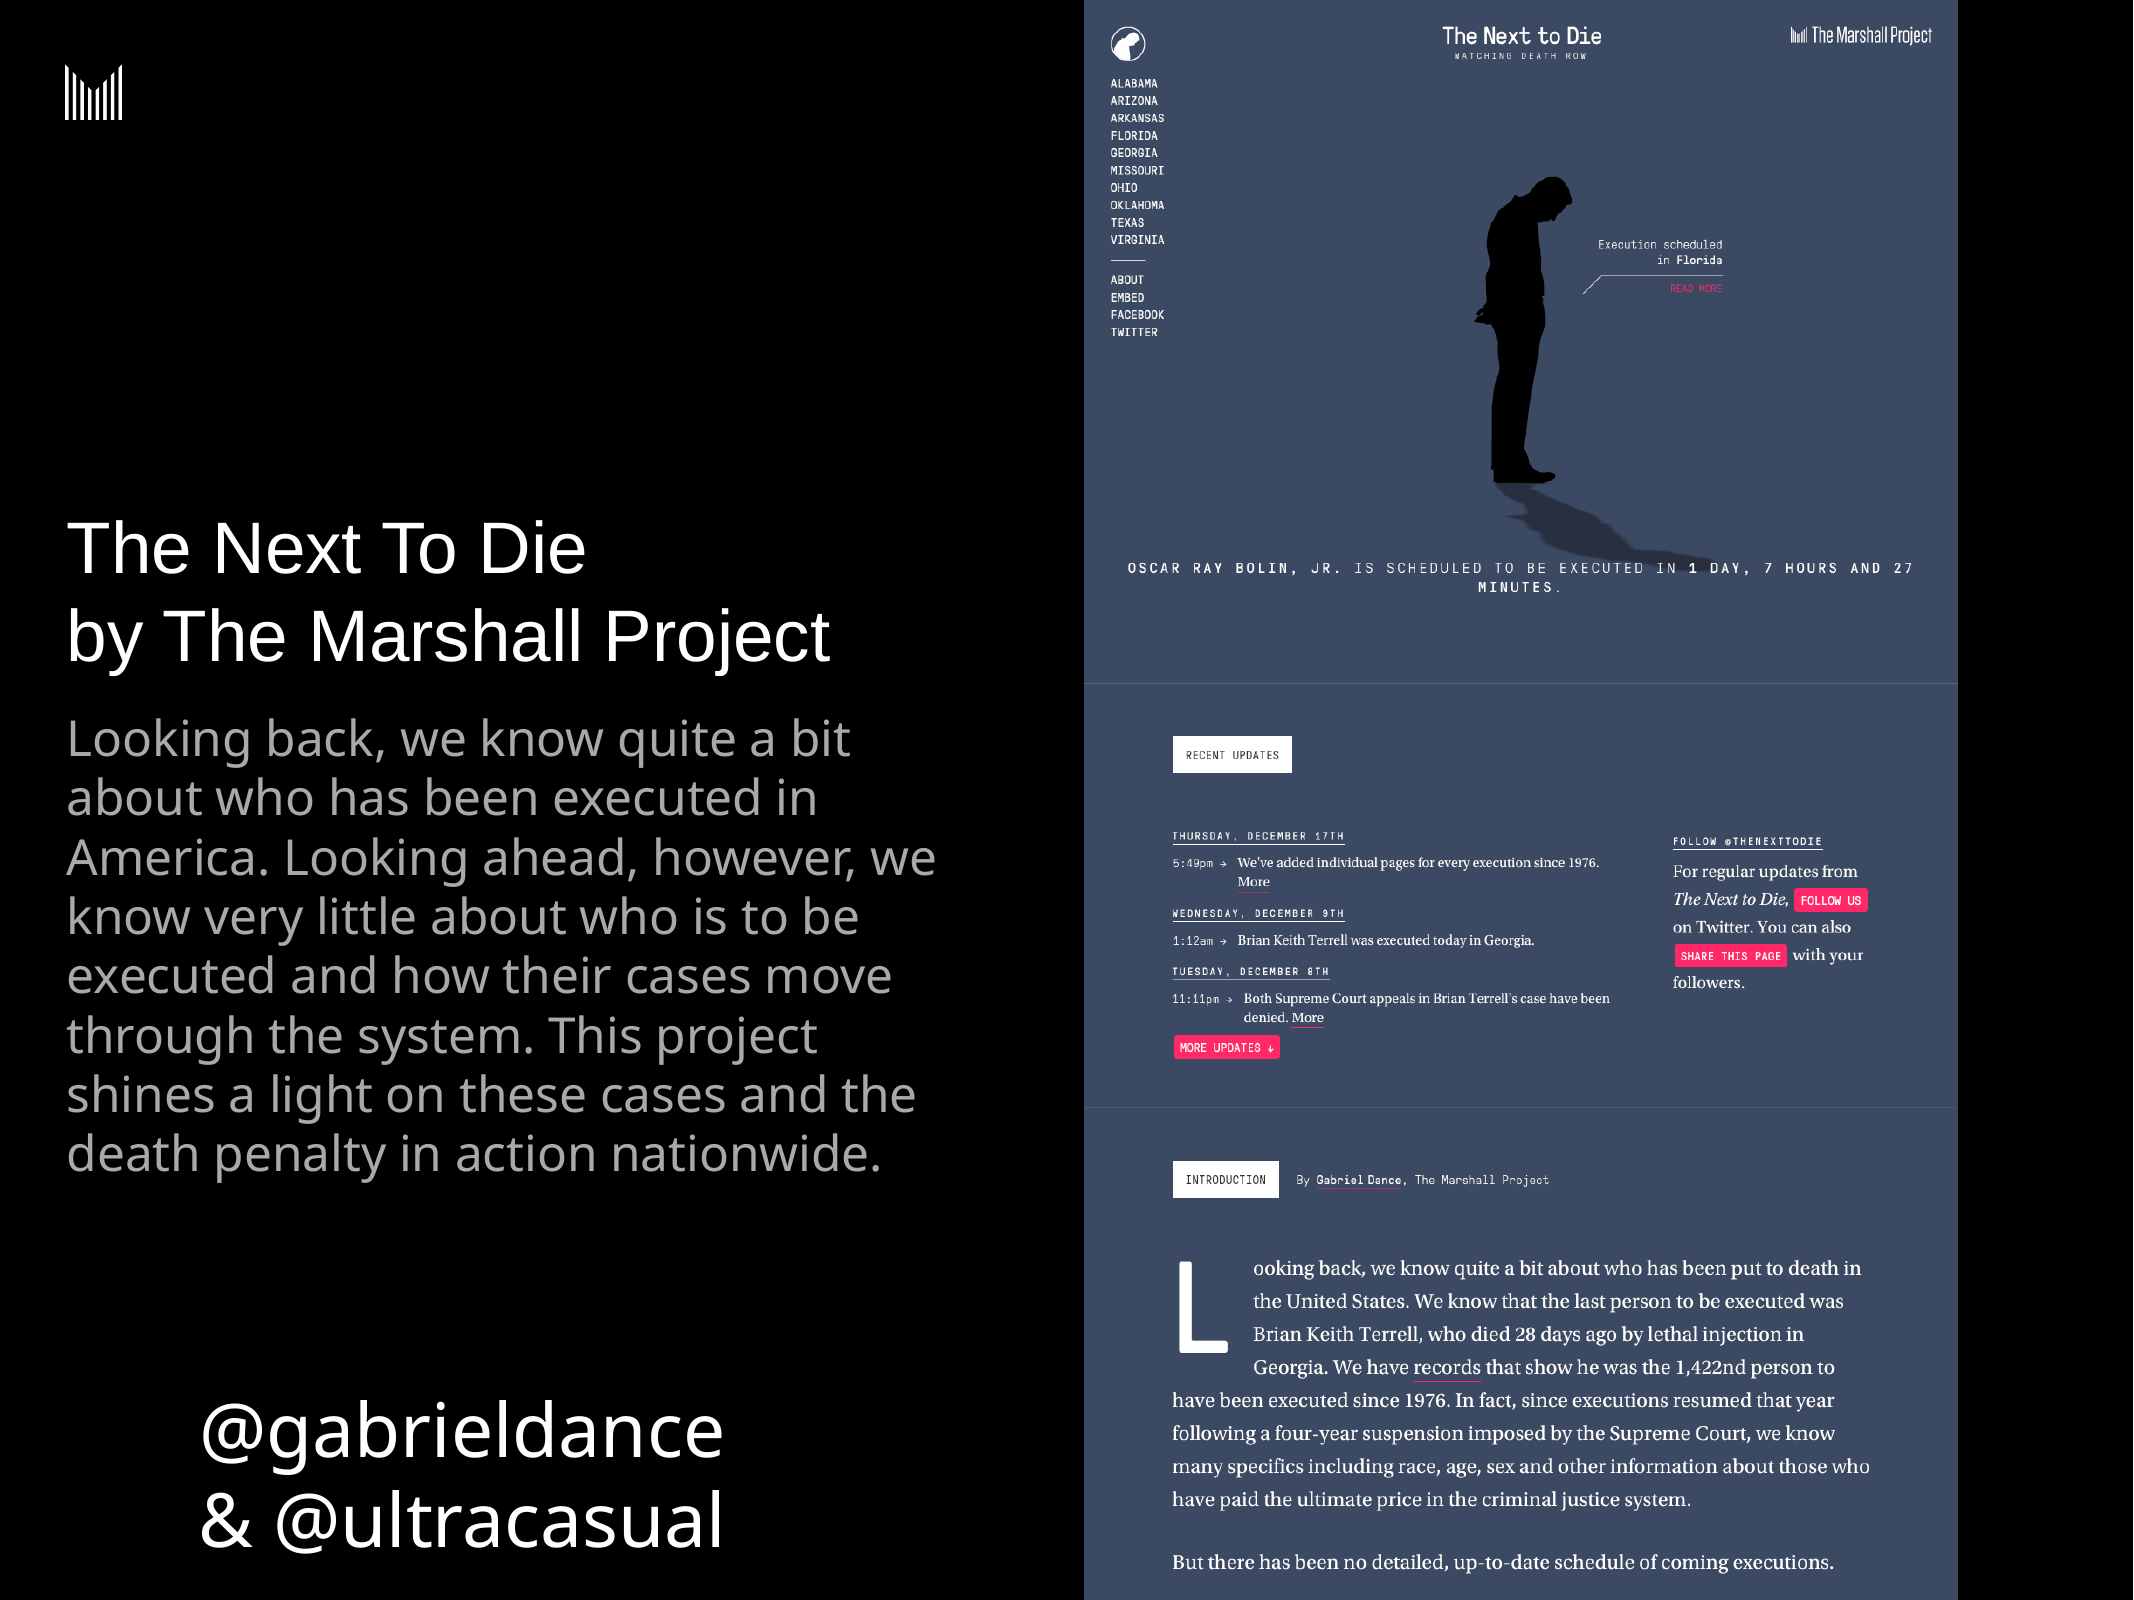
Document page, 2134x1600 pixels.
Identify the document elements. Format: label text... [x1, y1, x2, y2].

picture [1084, 0, 1958, 1600]
subtitle Looking back, we know quite a bit about who has been executed in America. Looking ahead, however, we know very little about who is to be executed and how their cases move through the system. This project shines a light on these cases and the death penalty in action nationwide. [57, 697, 983, 1356]
picture [64, 62, 123, 121]
title The Next To Die by The Marshall Project [57, 482, 983, 685]
text_box @gabrieldance & @ultracasual [190, 1374, 735, 1572]
